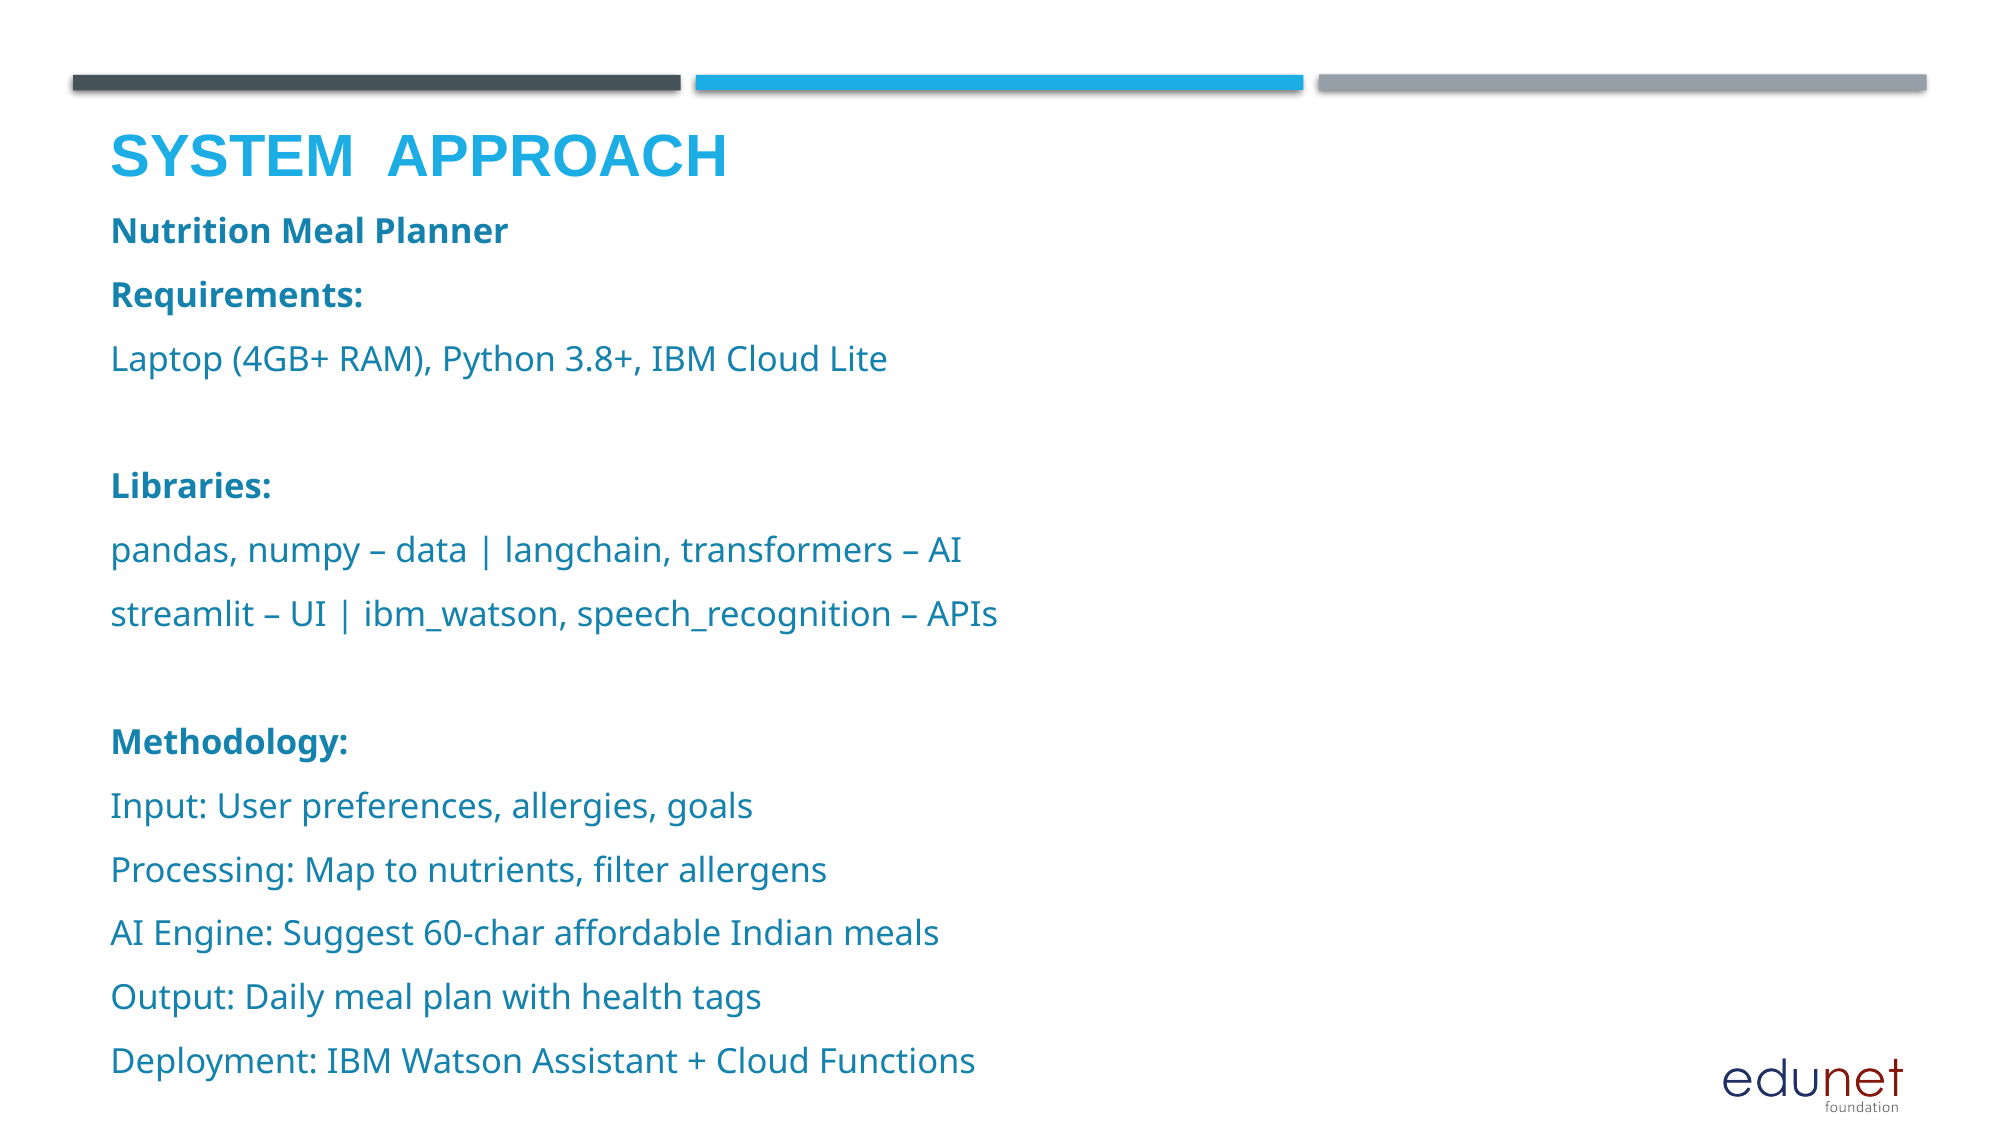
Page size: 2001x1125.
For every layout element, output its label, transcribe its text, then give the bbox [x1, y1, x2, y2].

list Nutrition Meal Planner Requirements: Laptop (4GB+ RAM), Python 3.8+, IBM Cloud Lite Libraries: pandas, numpy – data | langchain, transformers – AI streamlit – UI | ibm_watson, speech_recognition – APIs Methodology: Input: User preferences, allergies, goals Processing: Map to nutrients, filter allergens AI Engine: Suggest 60-char affordable Indian meals Output: Daily meal plan with health tags Deployment: IBM Watson Assistant + Cloud Functions [95, 195, 1953, 1090]
picture [1719, 1090, 1905, 1116]
title System Approach [95, 108, 1905, 195]
